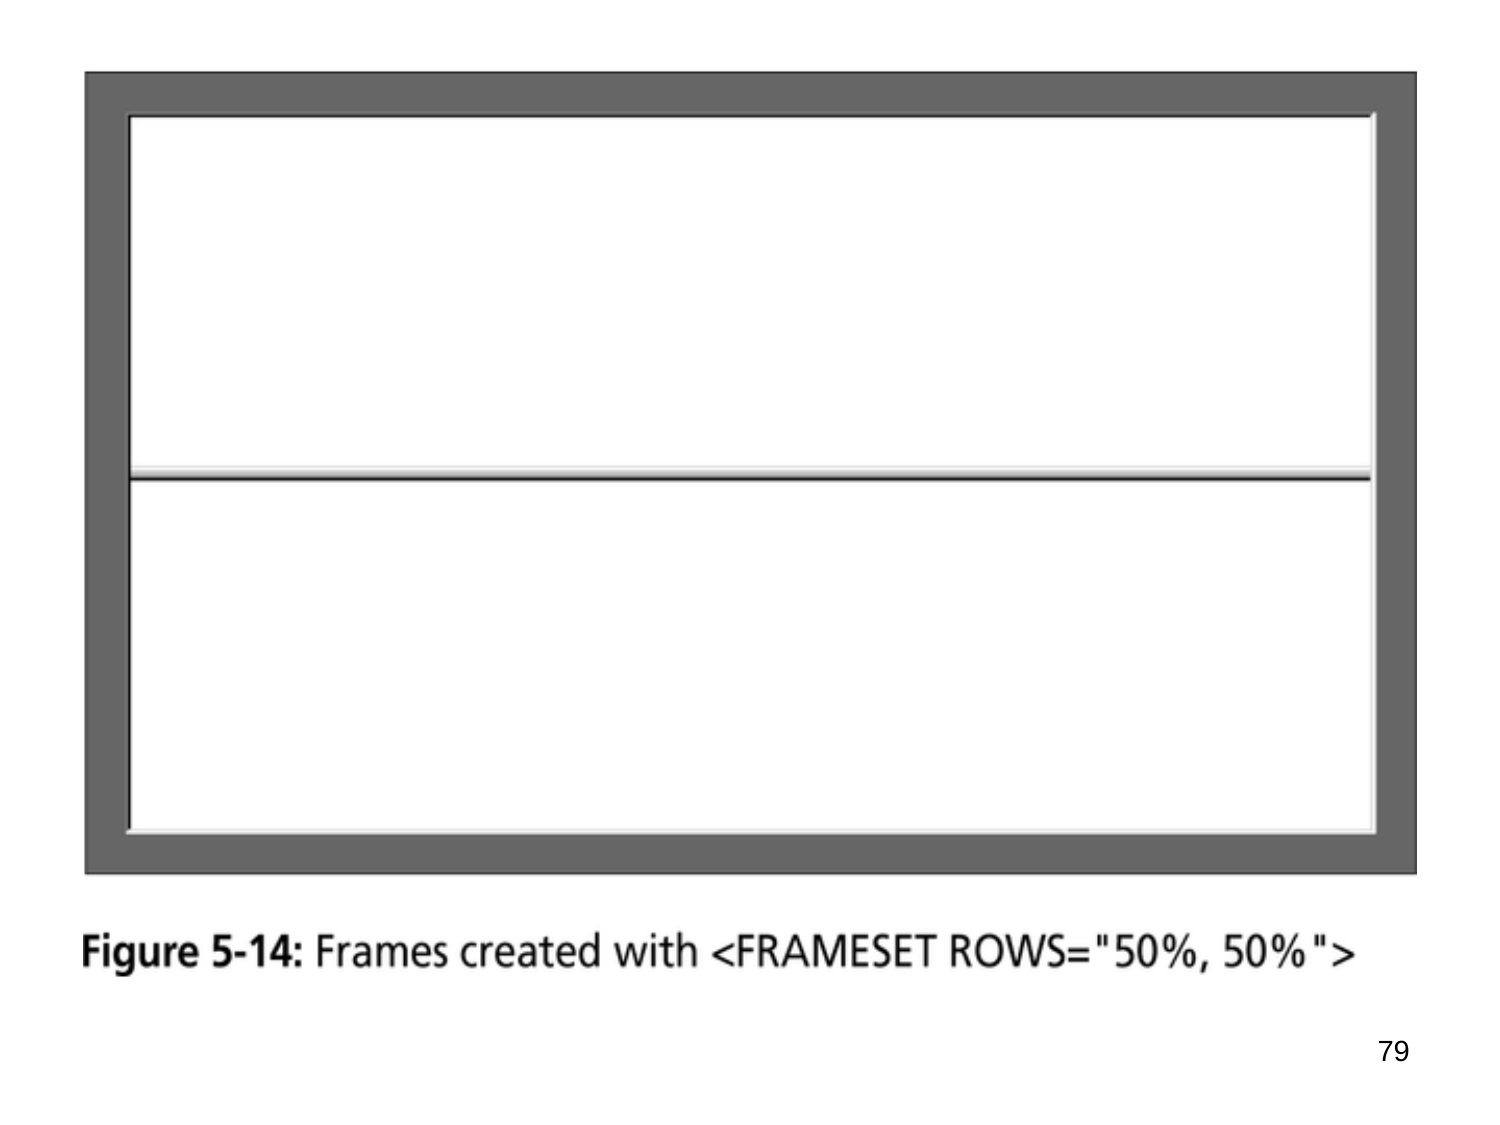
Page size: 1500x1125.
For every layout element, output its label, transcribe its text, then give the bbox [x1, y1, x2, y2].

slide_number 79 [1074, 1024, 1426, 1103]
picture [83, 24, 1417, 1026]
